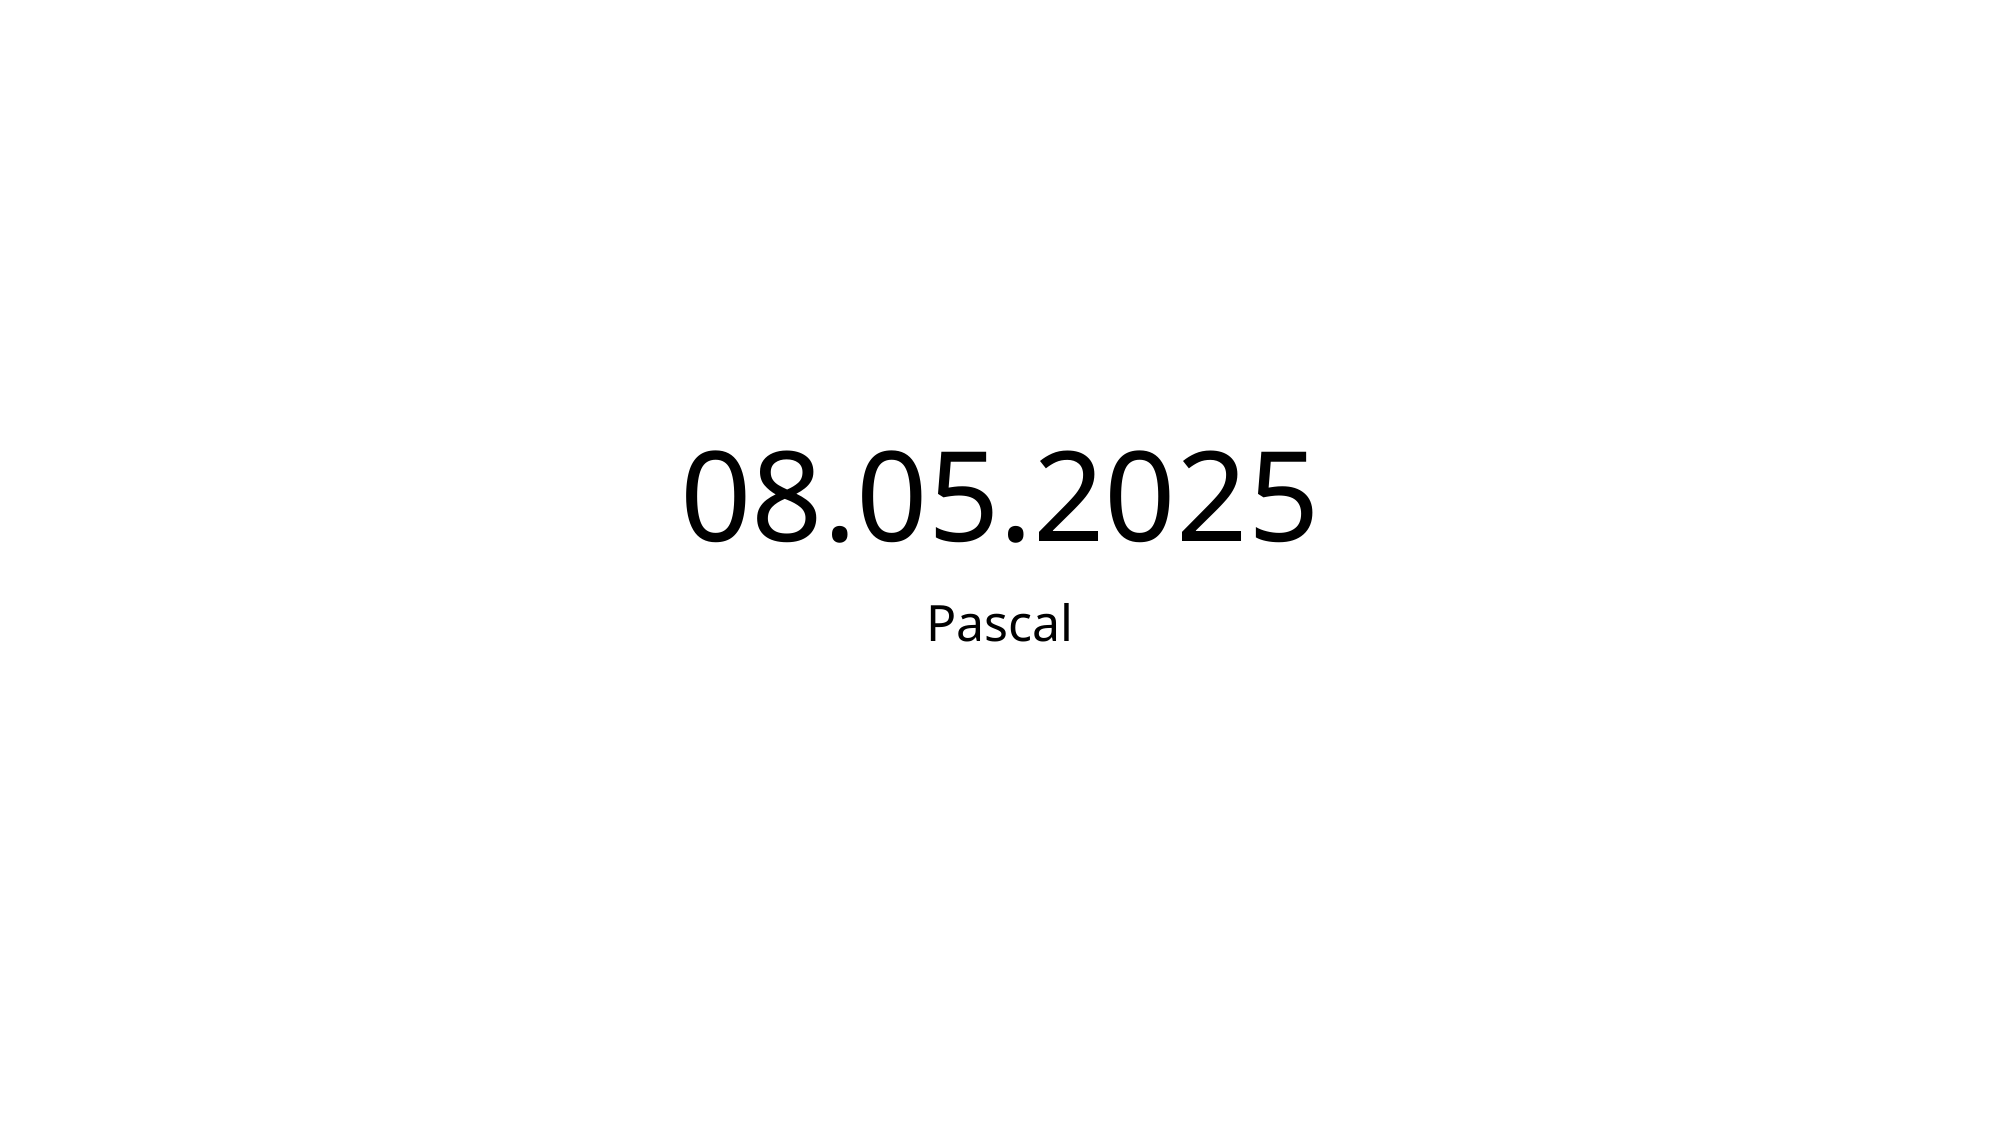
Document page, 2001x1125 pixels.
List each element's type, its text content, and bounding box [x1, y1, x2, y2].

title 08.05.2025 [249, 184, 1750, 576]
subtitle Pascal [249, 590, 1750, 863]
